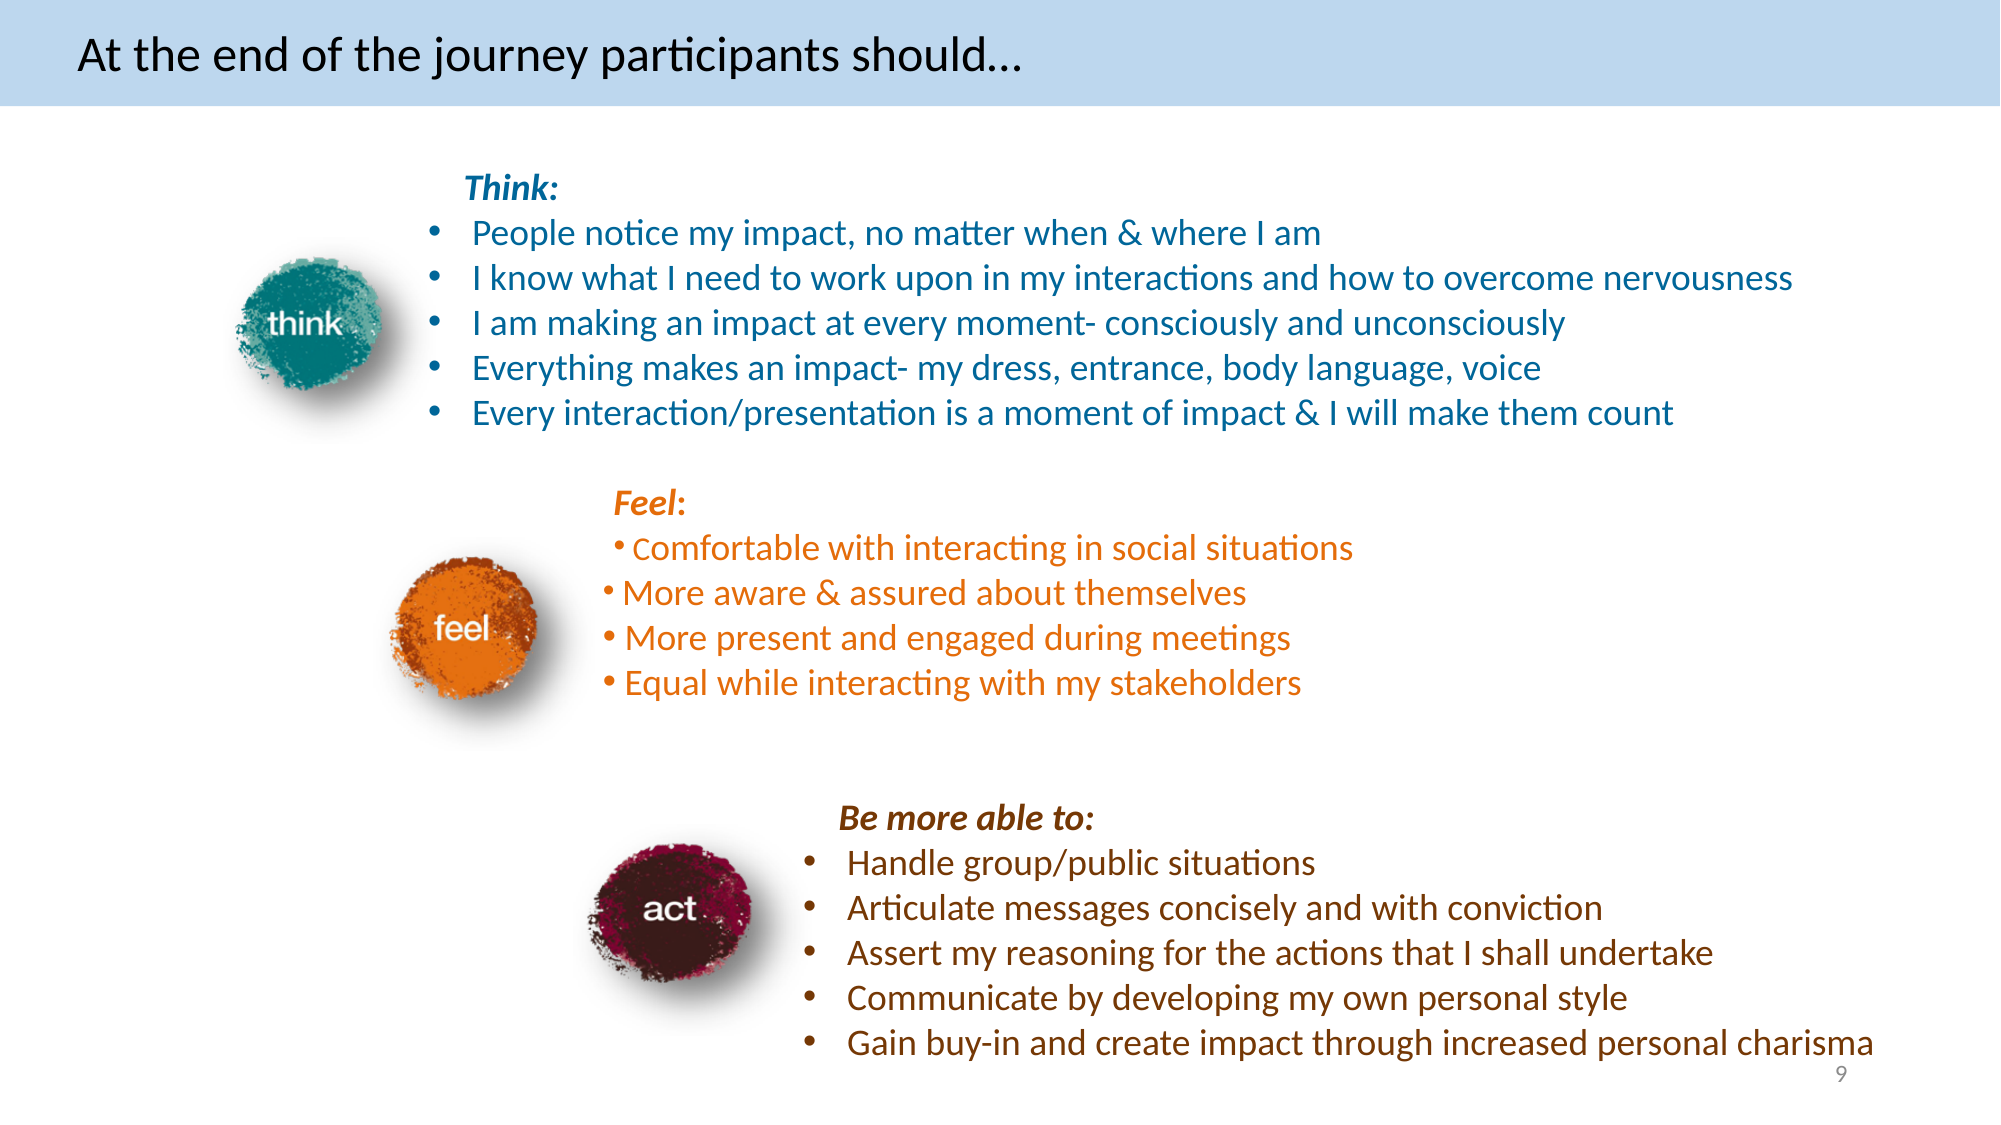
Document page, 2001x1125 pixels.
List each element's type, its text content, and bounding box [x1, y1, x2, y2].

text_box Think: People notice my impact, no matter when & where I am I know what I need to work upon in my interactions and how to overcome nervousness I am making an impact at every moment- consciously and unconsciously Everything makes an impact- my dress, entrance, body language, voice Every interaction/presentation is a moment of impact & I will make them count Feel: Comfortable with interacting in social situations More aware & assured about themselves More present and engaged during meetings Equal while interacting with my stakeholders Be more able to: Handle group/public situations Articulate messages concisely and with conviction Assert my reasoning for the actions that I shall undertake Communicate by developing my own personal style Gain buy-in and create impact through increased personal charisma [373, 155, 1925, 1071]
picture [373, 537, 595, 751]
text_box At the end of the journey participants should… [62, 13, 1038, 89]
picture [223, 237, 436, 444]
slide_number 9 [1412, 1042, 1863, 1103]
picture [573, 824, 812, 1036]
text_box [0, 0, 2000, 107]
